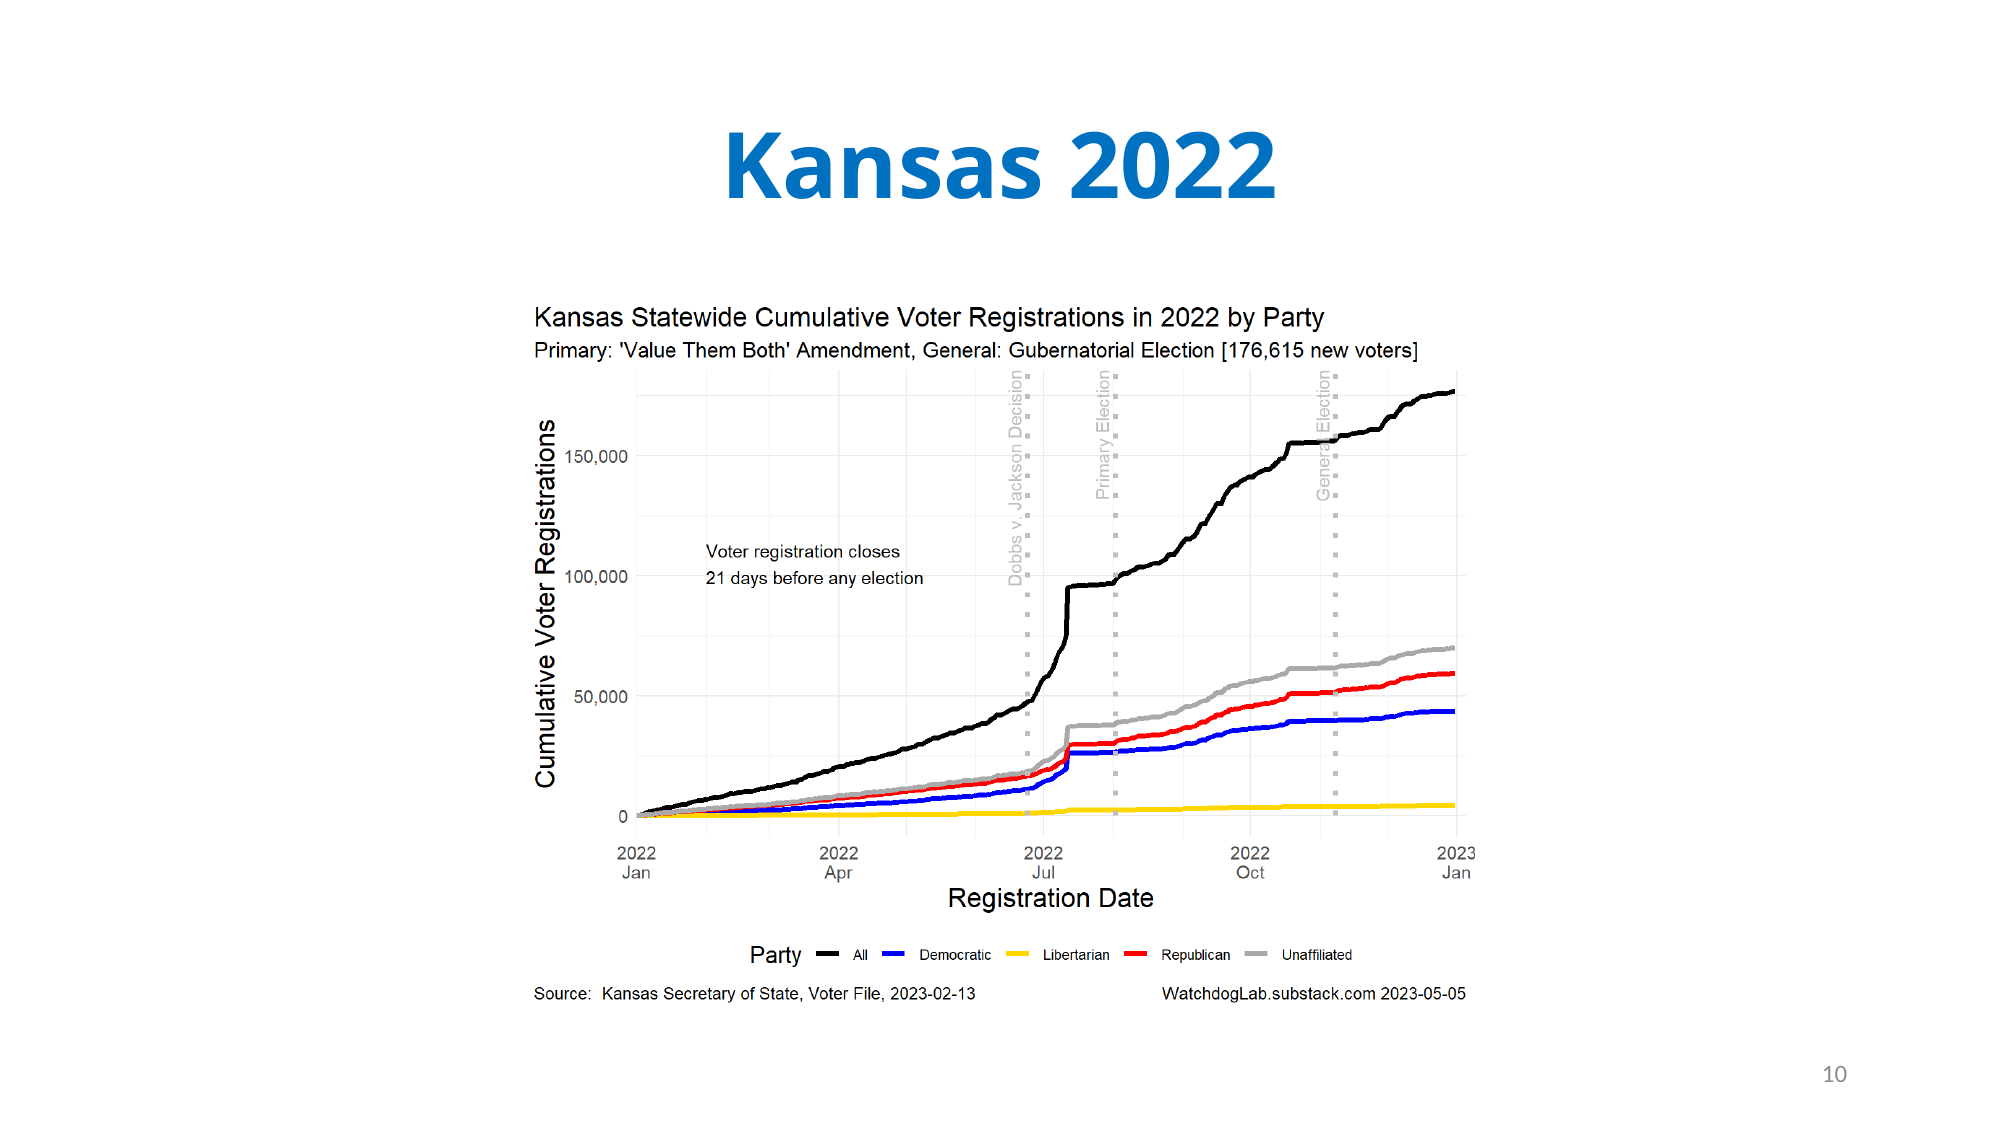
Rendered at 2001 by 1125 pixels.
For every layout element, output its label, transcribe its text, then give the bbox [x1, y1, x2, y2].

slide_number 10 [1412, 1042, 1863, 1103]
picture [524, 297, 1475, 1011]
title Kansas 2022 [137, 59, 1863, 278]
